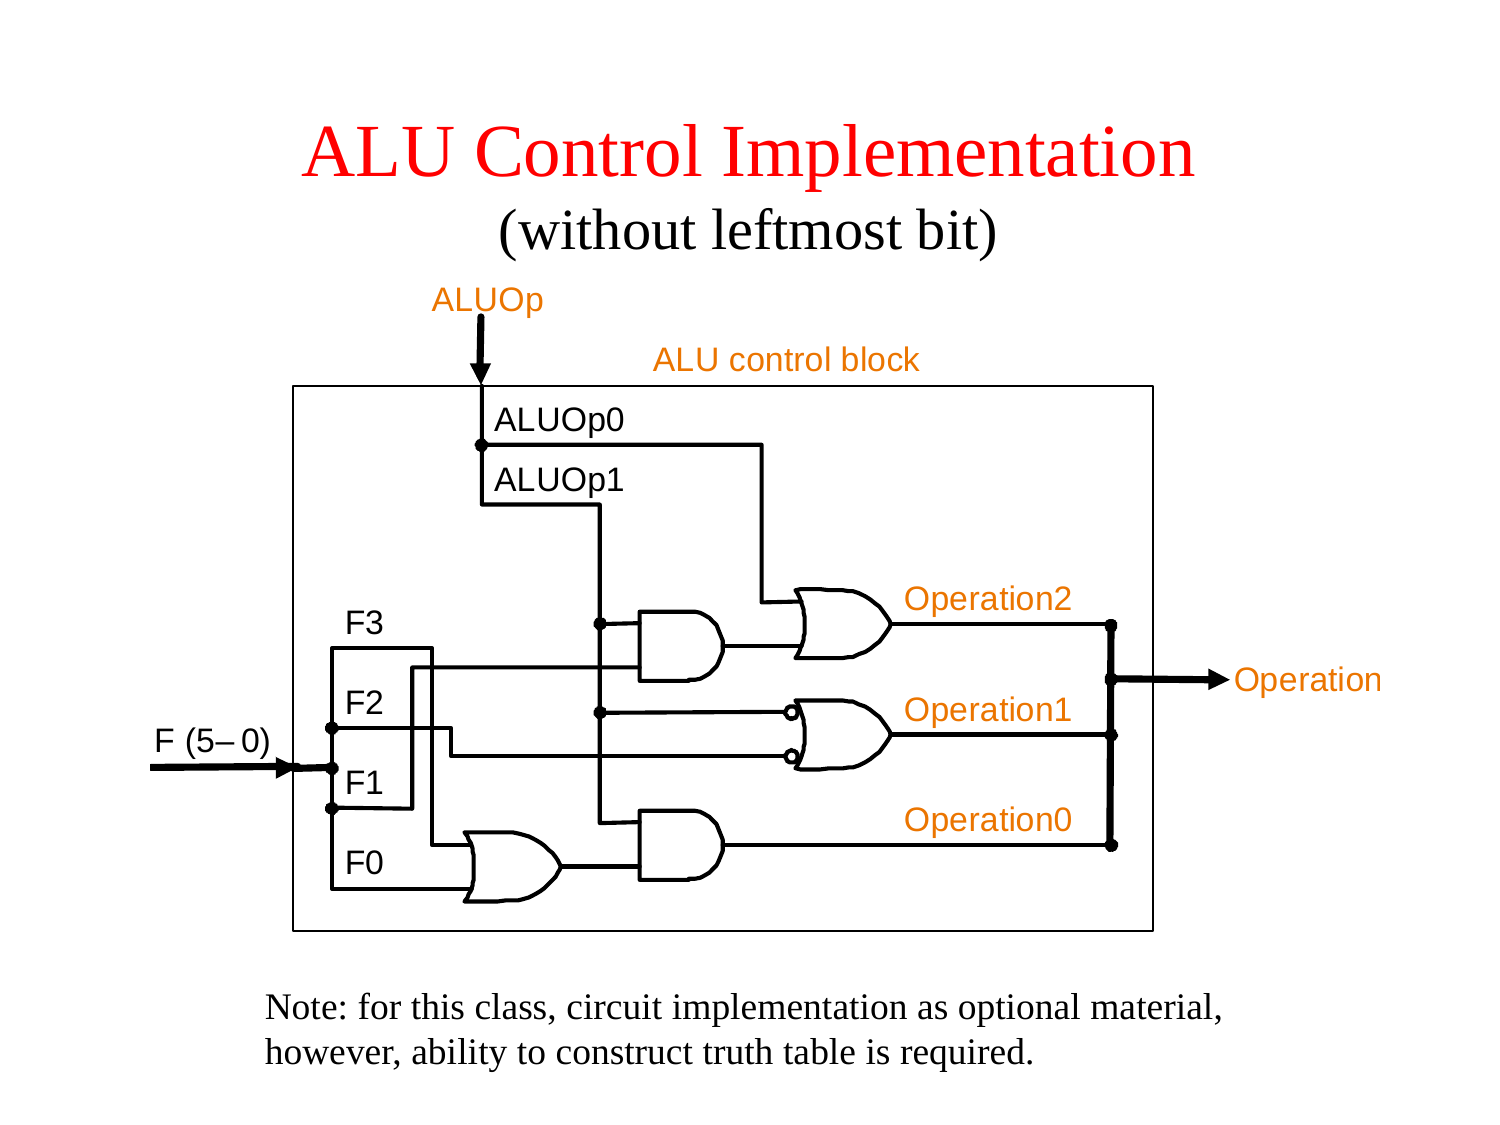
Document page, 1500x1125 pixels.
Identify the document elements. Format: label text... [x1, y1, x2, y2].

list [149, 279, 1380, 938]
title ALU Control Implementation (without leftmost bit) [111, 87, 1387, 275]
text_box Note: for this class, circuit implementation as optional material, however, ability to construct truth table is required. [249, 974, 1338, 1080]
